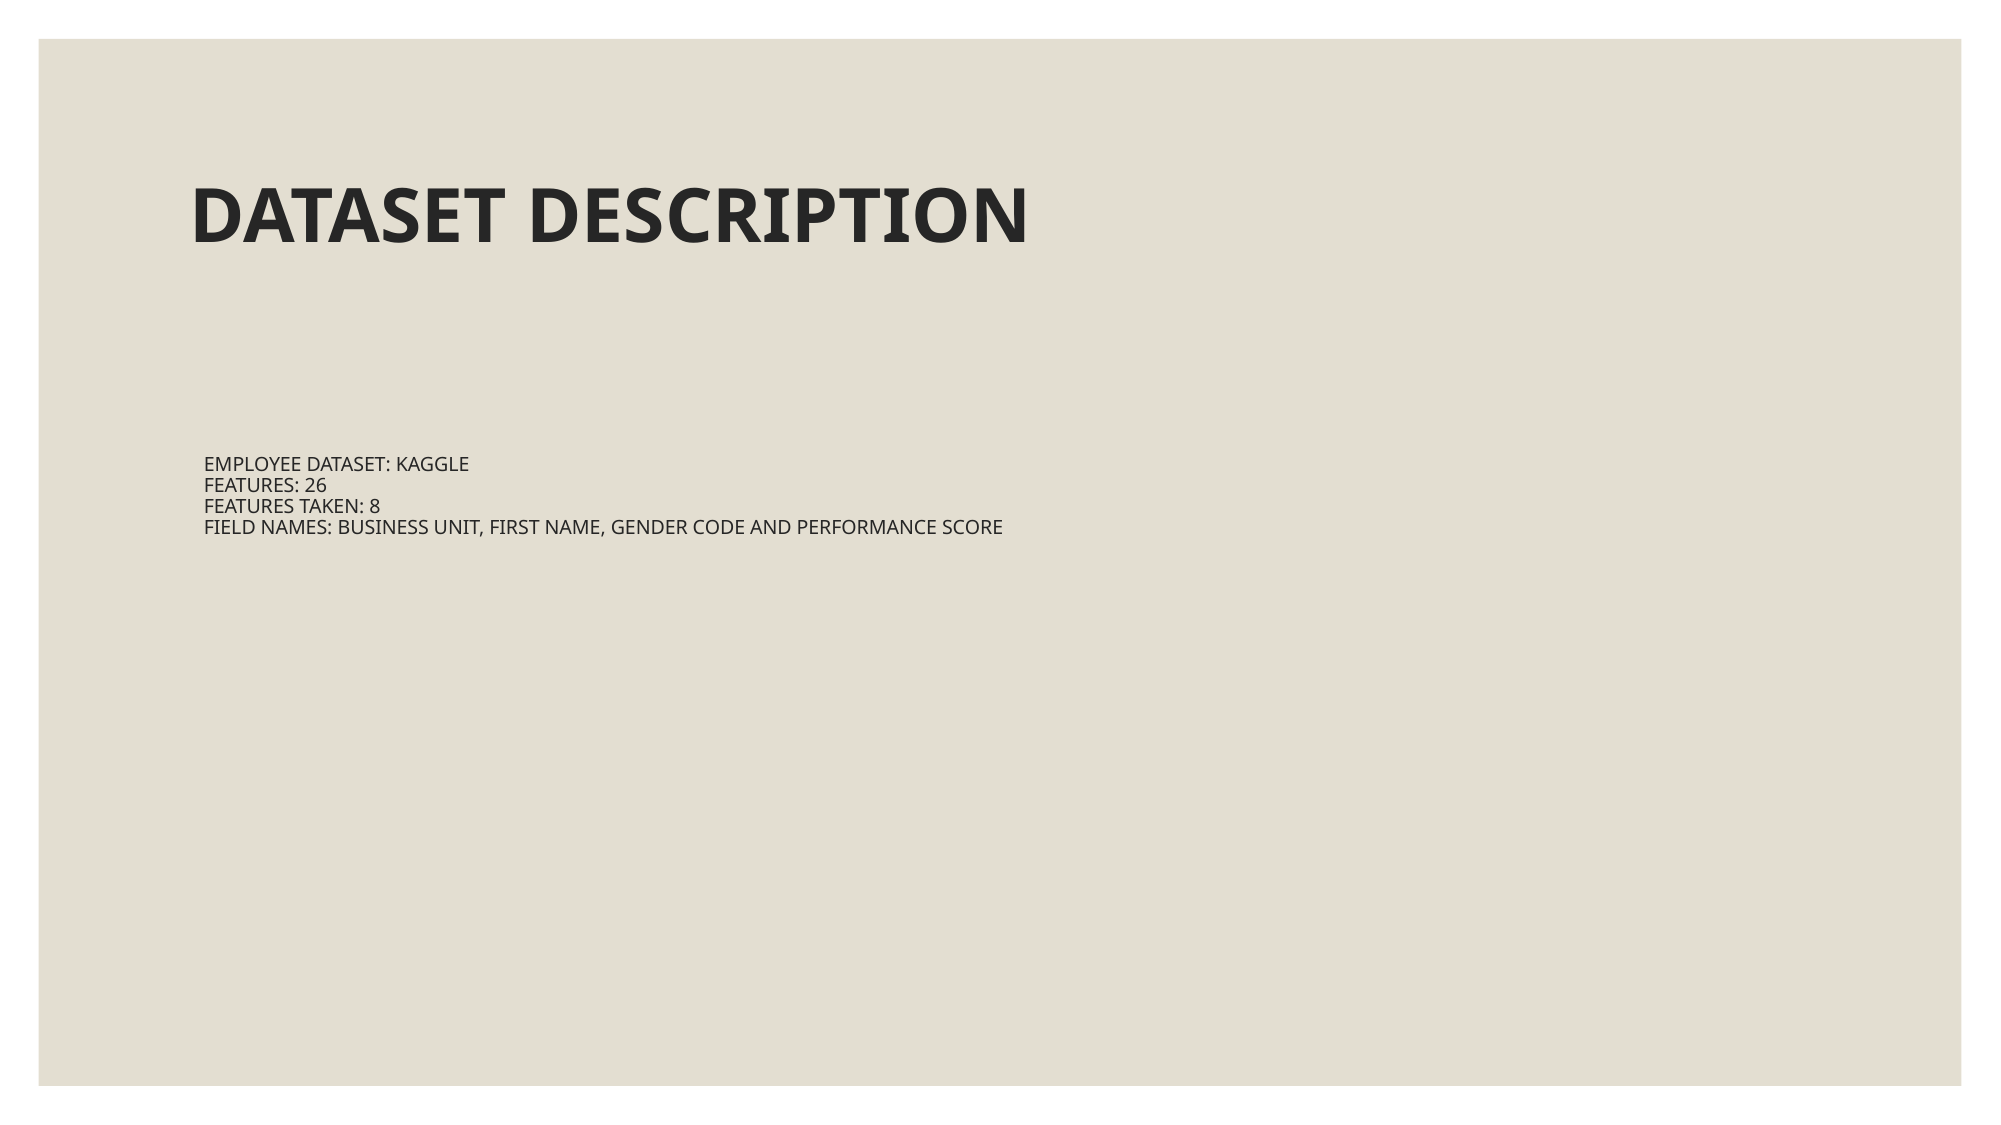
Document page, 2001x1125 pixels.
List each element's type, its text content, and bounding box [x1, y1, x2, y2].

title DATASET DESCRIPTION [174, 105, 1825, 331]
list EMPLOYEE DATASET: KAGGLE FEATURES: 26 FEATURES TAKEN: 8 FIELD NAMES: BUSINESS UNIT, FIRST NAME, GENDER CODE AND PERFORMANCE SCORE [174, 345, 1825, 570]
